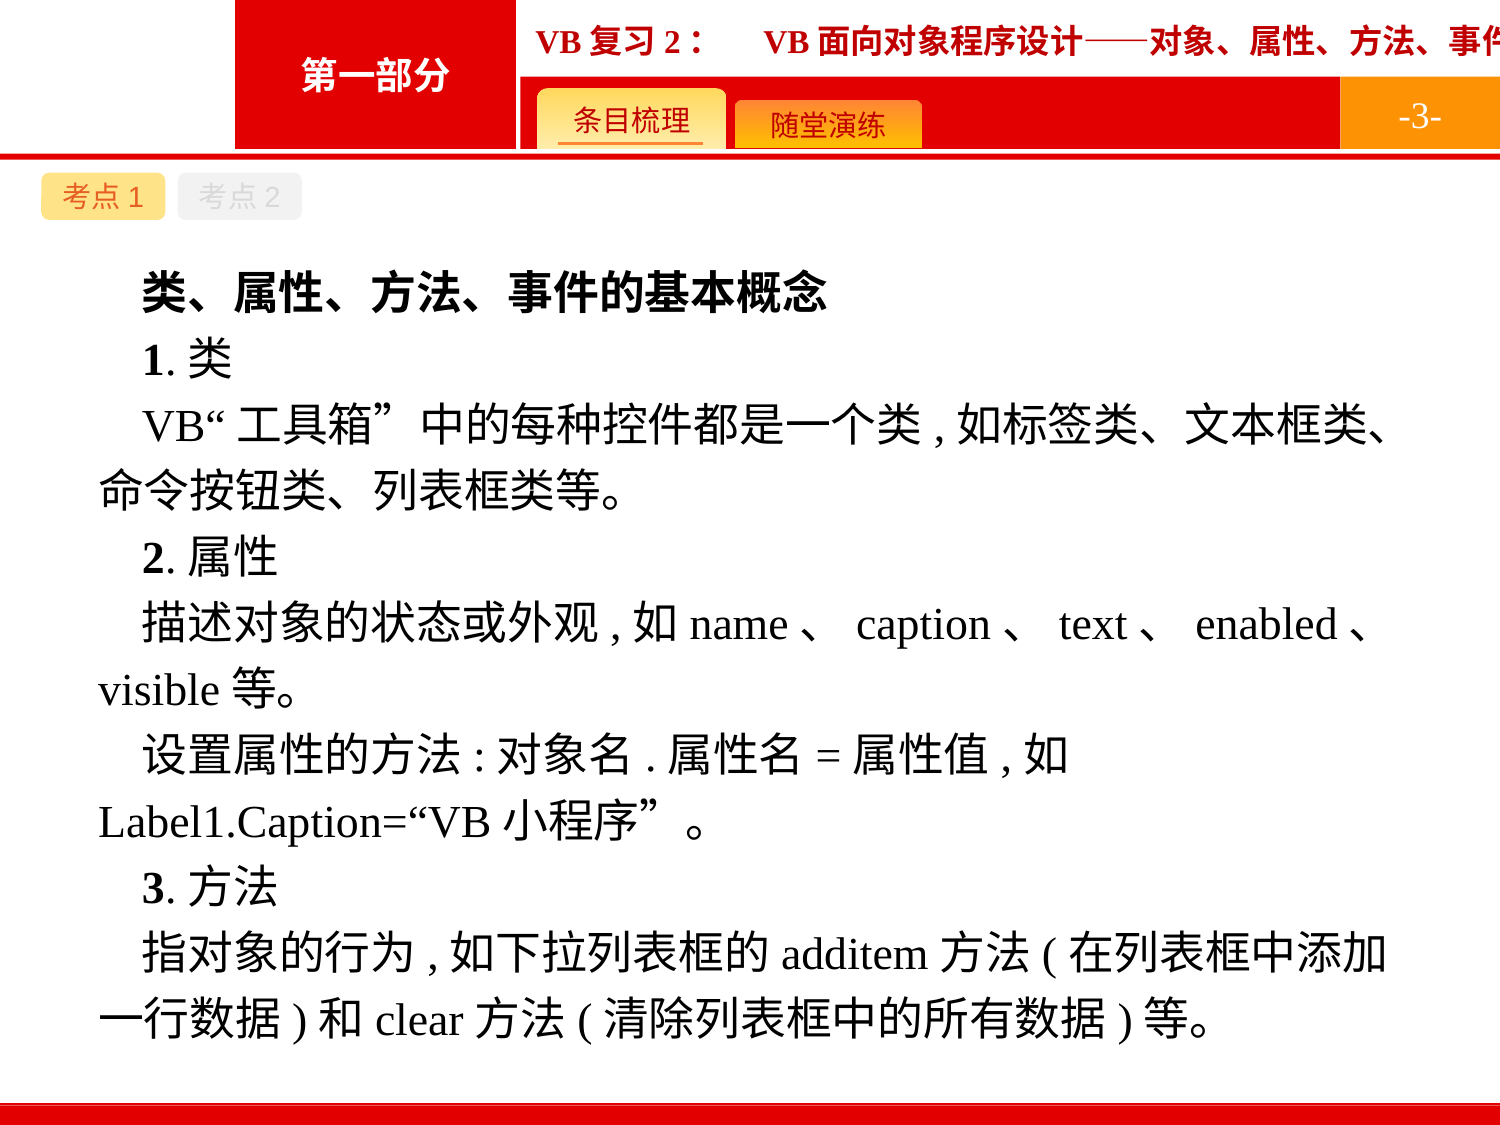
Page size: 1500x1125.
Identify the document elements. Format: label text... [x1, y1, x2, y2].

text_box 考点1 [39, 170, 168, 223]
text_box 考点2 [175, 170, 304, 223]
slide_number -3- [1340, 83, 1500, 144]
text_box 类、属性、方法、事件的基本概念 1.类 VB“工具箱”中的每种控件都是一个类,如标签类、文本框类、命令按钮类、列表框类等。 2.属性 描述对象的状态或外观,如name、caption、text、enabled、visible等。 设置属性的方法:对象名.属性名=属性值,如Label1.Caption=“VB小程序”。 3.方法 指对象的行为,如下拉列表框的additem方法(在列表框中添加一行数据)和clear方法(清除列表框中的所有数据)等。 [83, 245, 1417, 1052]
